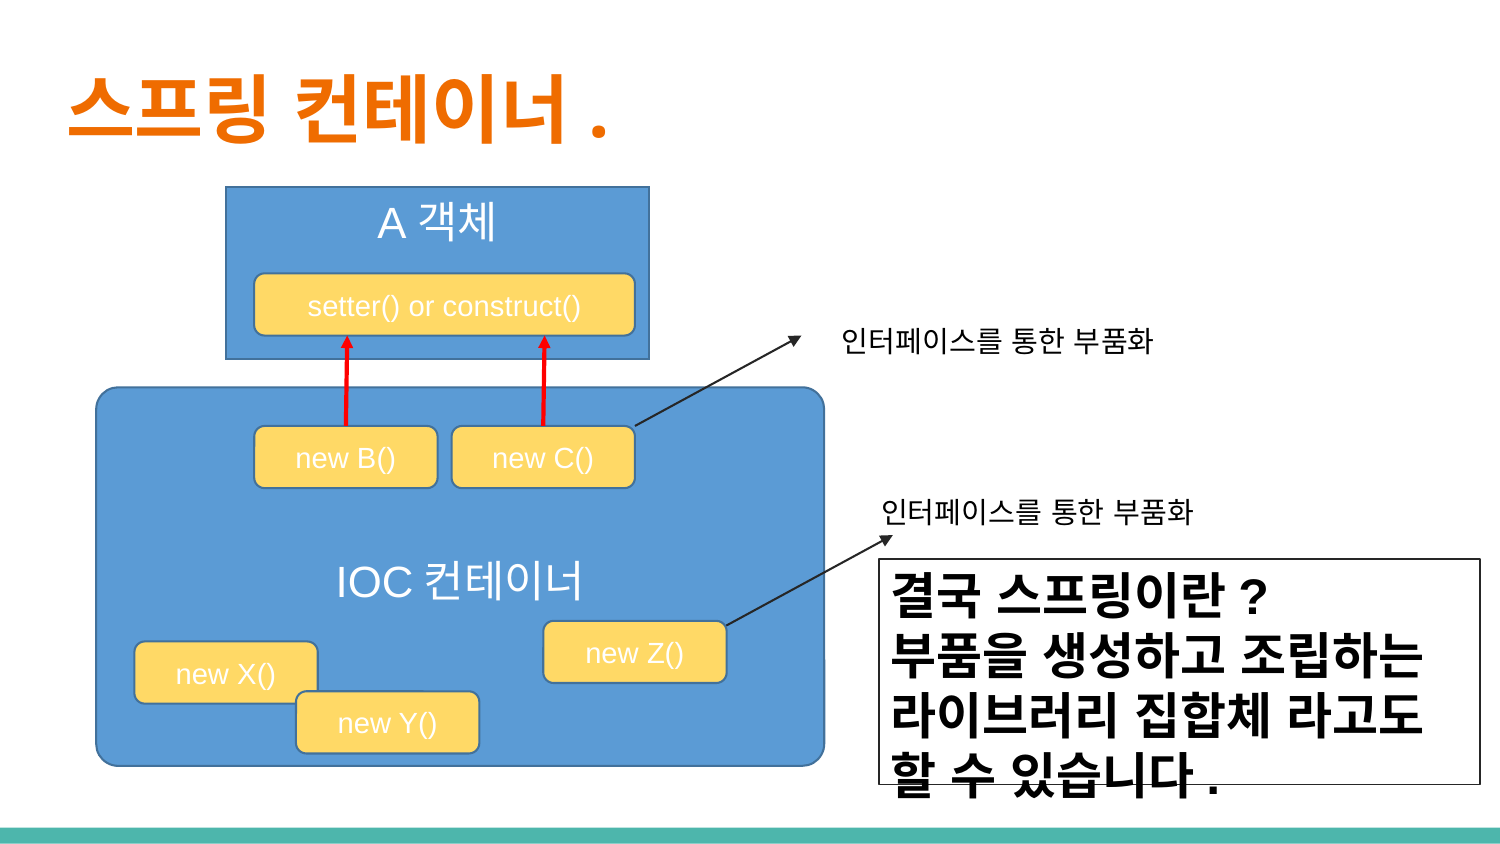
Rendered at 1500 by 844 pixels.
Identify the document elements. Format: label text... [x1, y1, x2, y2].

title 스프링 컨테이너. [51, 48, 1449, 164]
text_box 인터페이스를 통한 부품화 [826, 489, 1250, 524]
text_box [96, 387, 825, 766]
text_box IOC컨테이너 [304, 548, 616, 613]
text_box new X() [134, 641, 318, 704]
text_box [634, 335, 802, 427]
text_box A객체 [226, 187, 649, 360]
text_box new B() [254, 425, 438, 489]
text_box setter() or construct() [254, 273, 635, 336]
text_box new Z() [543, 620, 727, 684]
text_box new Y() [295, 691, 480, 754]
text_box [726, 534, 894, 626]
text_box 인터페이스를 통한 부품화 [786, 317, 1211, 352]
text_box 결국 스프링이란? 부품을 생성하고 조립하는 라이브러리 집합체 라고도 할 수 있습니다. [879, 559, 1480, 785]
text_box new C() [451, 425, 635, 489]
